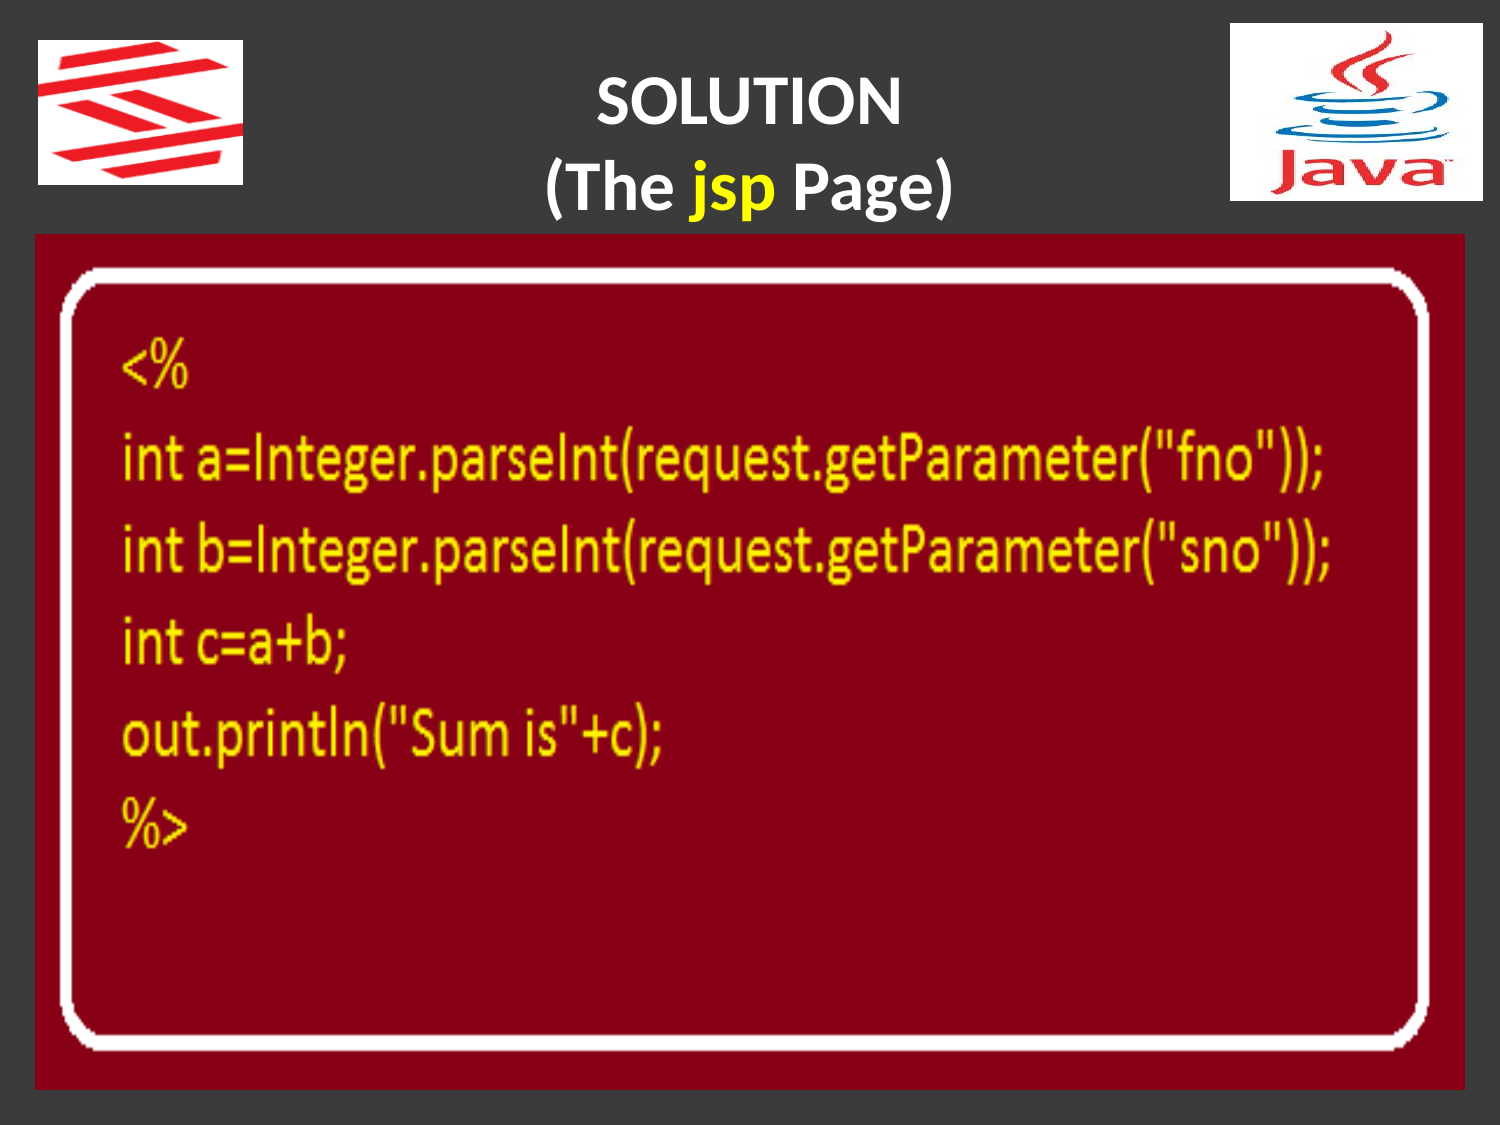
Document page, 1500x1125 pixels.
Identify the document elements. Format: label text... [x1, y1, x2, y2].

title SOLUTION (The jsp Page) [75, 45, 1425, 232]
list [34, 234, 1466, 1091]
picture [37, 40, 243, 185]
picture [1230, 23, 1483, 201]
